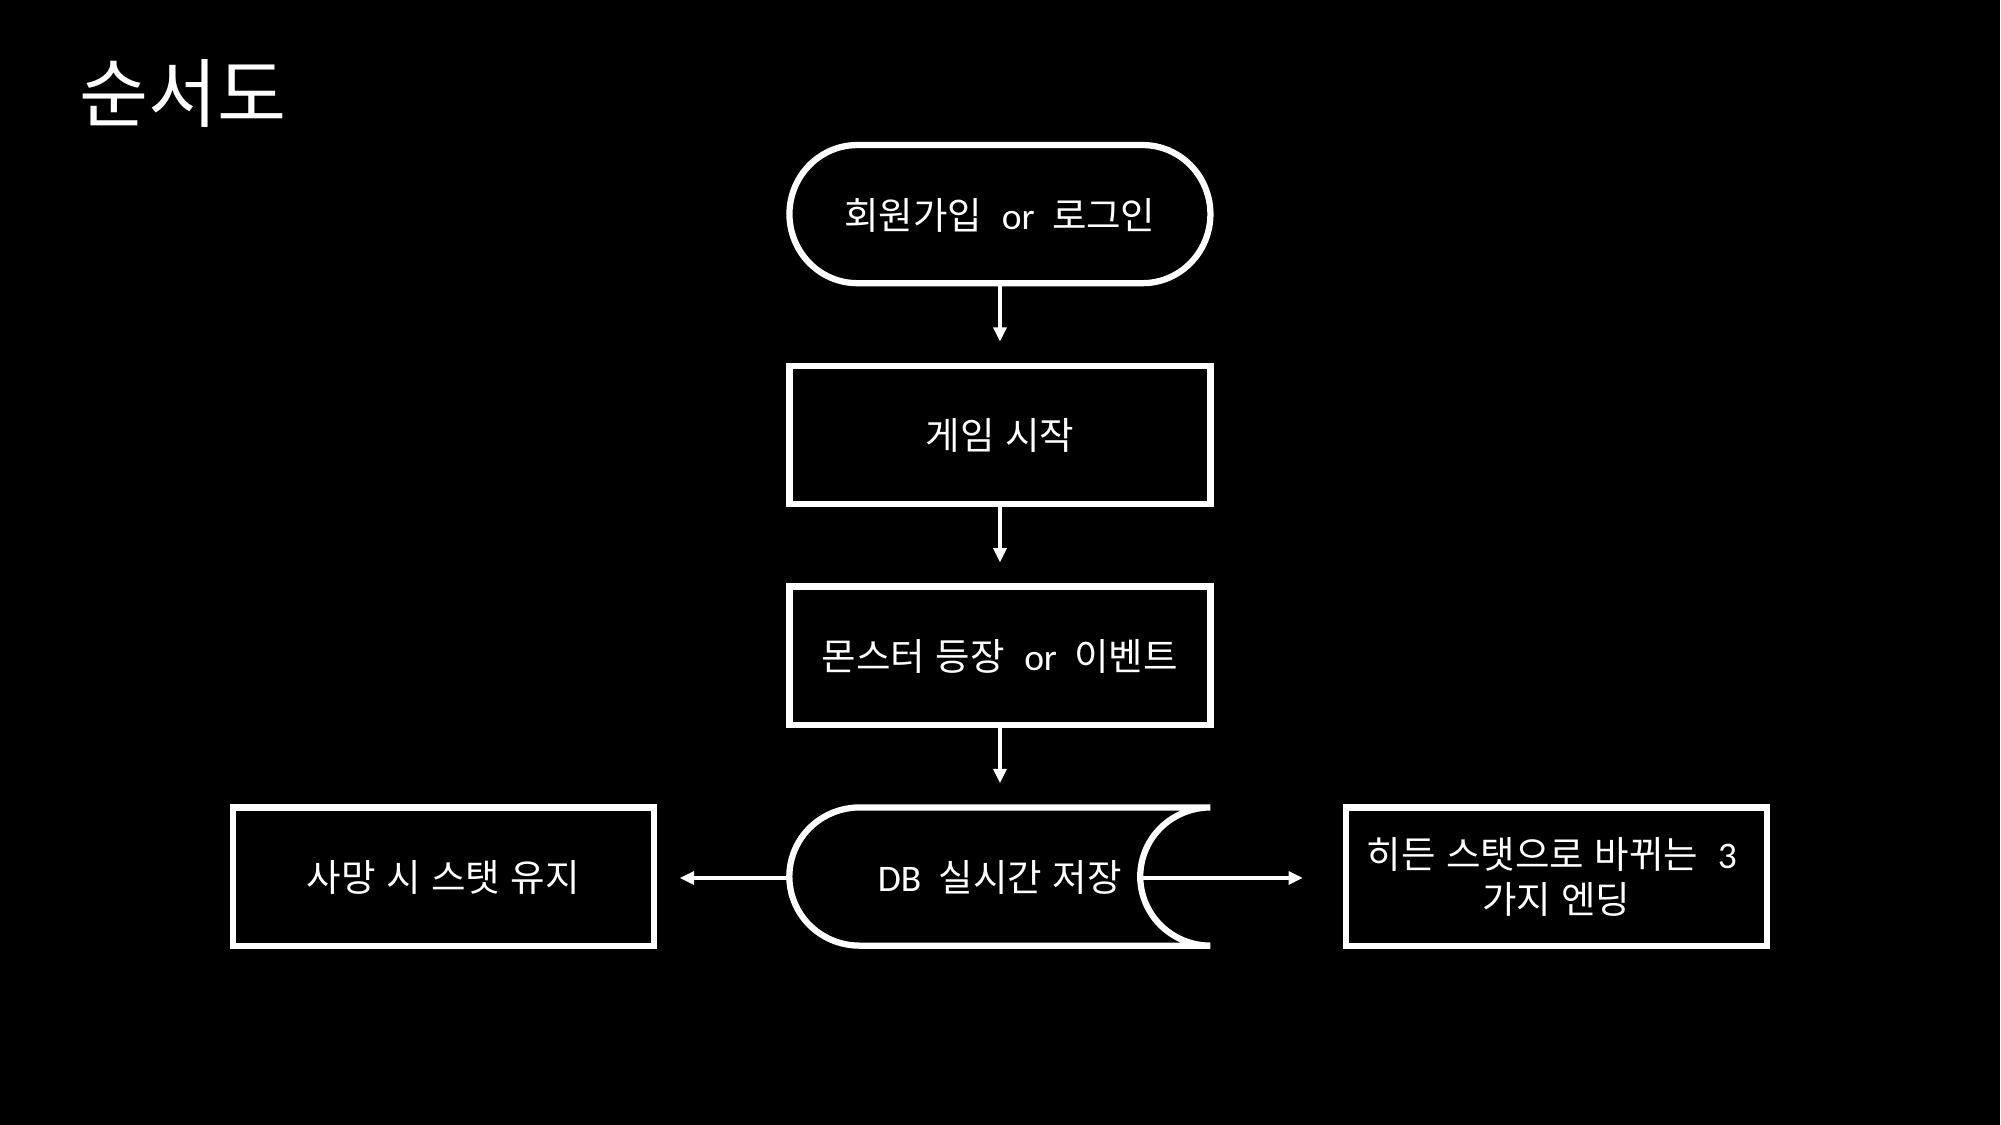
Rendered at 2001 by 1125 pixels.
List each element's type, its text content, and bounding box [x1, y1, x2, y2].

text_box 회원가입 or 로그인 [788, 144, 1212, 285]
text_box DB 실시간 저장 [788, 806, 1211, 947]
text_box 순서도 [64, 38, 302, 144]
text_box 사망 시 스탯 유지 [232, 806, 655, 947]
text_box 몬스터 등장 or 이벤트 [788, 586, 1212, 726]
text_box 게임 시작 [788, 365, 1212, 505]
text_box 히든 스탯으로 바뀌는 3가지 엔딩 [1345, 806, 1768, 947]
